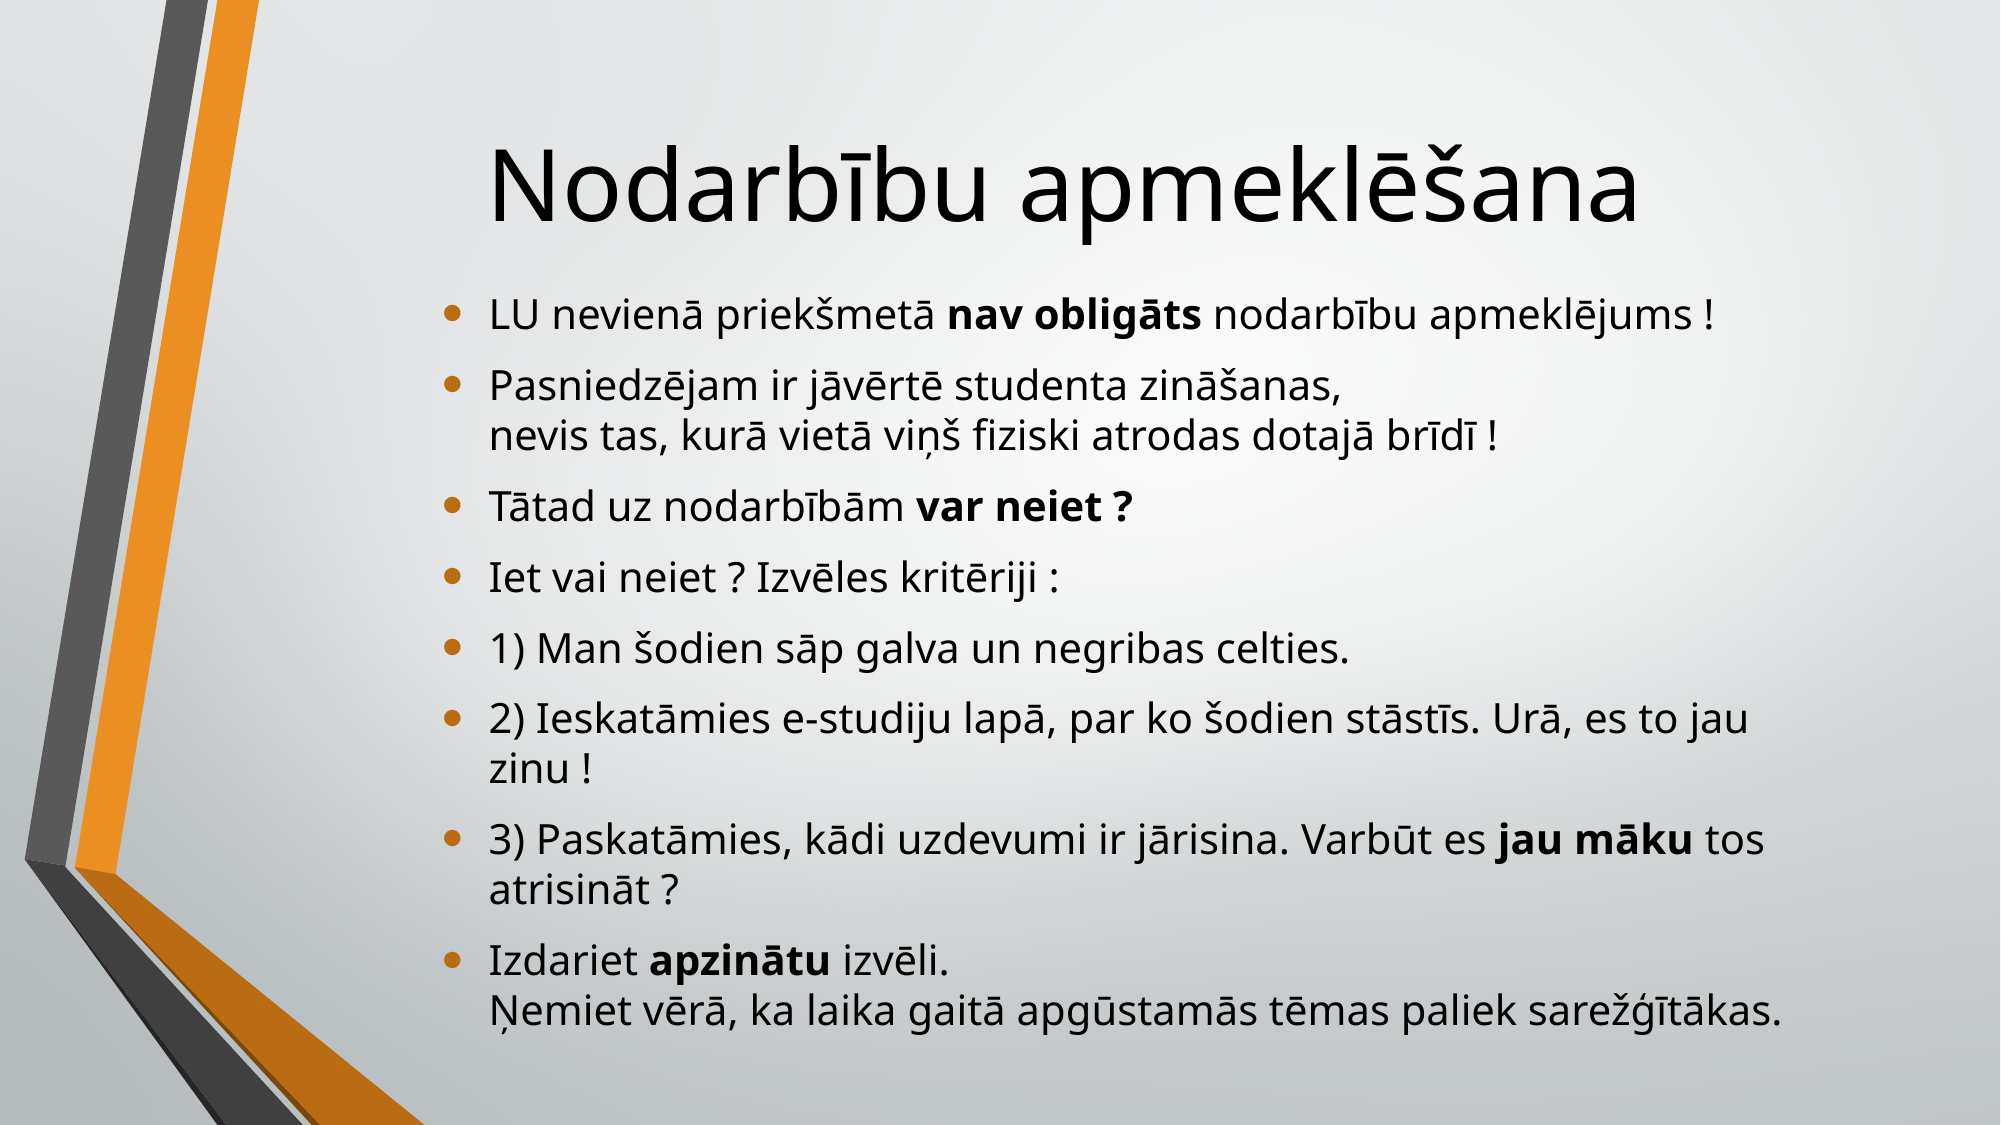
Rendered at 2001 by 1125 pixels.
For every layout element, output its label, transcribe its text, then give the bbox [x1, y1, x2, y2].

title Nodarbību apmeklēšana [243, 112, 1887, 251]
list LU nevienā priekšmetā nav obligāts nodarbību apmeklējums ! Pasniedzējam ir jāvērtē studenta zināšanas, nevis tas, kurā vietā viņš fiziski atrodas dotajā brīdī ! Tātad uz nodarbībām var neiet ? Iet vai neiet ? Izvēles kritēriji : 1) Man šodien sāp galva un negribas celties. 2) Ieskatāmies e-studiju lapā, par ko šodien stāstīs. Urā, es to jau zinu ! 3) Paskatāmies, kādi uzdevumi ir jārisina. Varbūt es jau māku tos atrisināt ? Izdariet apzinātu izvēli. Ņemiet vērā, ka laika gaitā apgūstamās tēmas paliek sarežģītākas. [426, 312, 1806, 1010]
